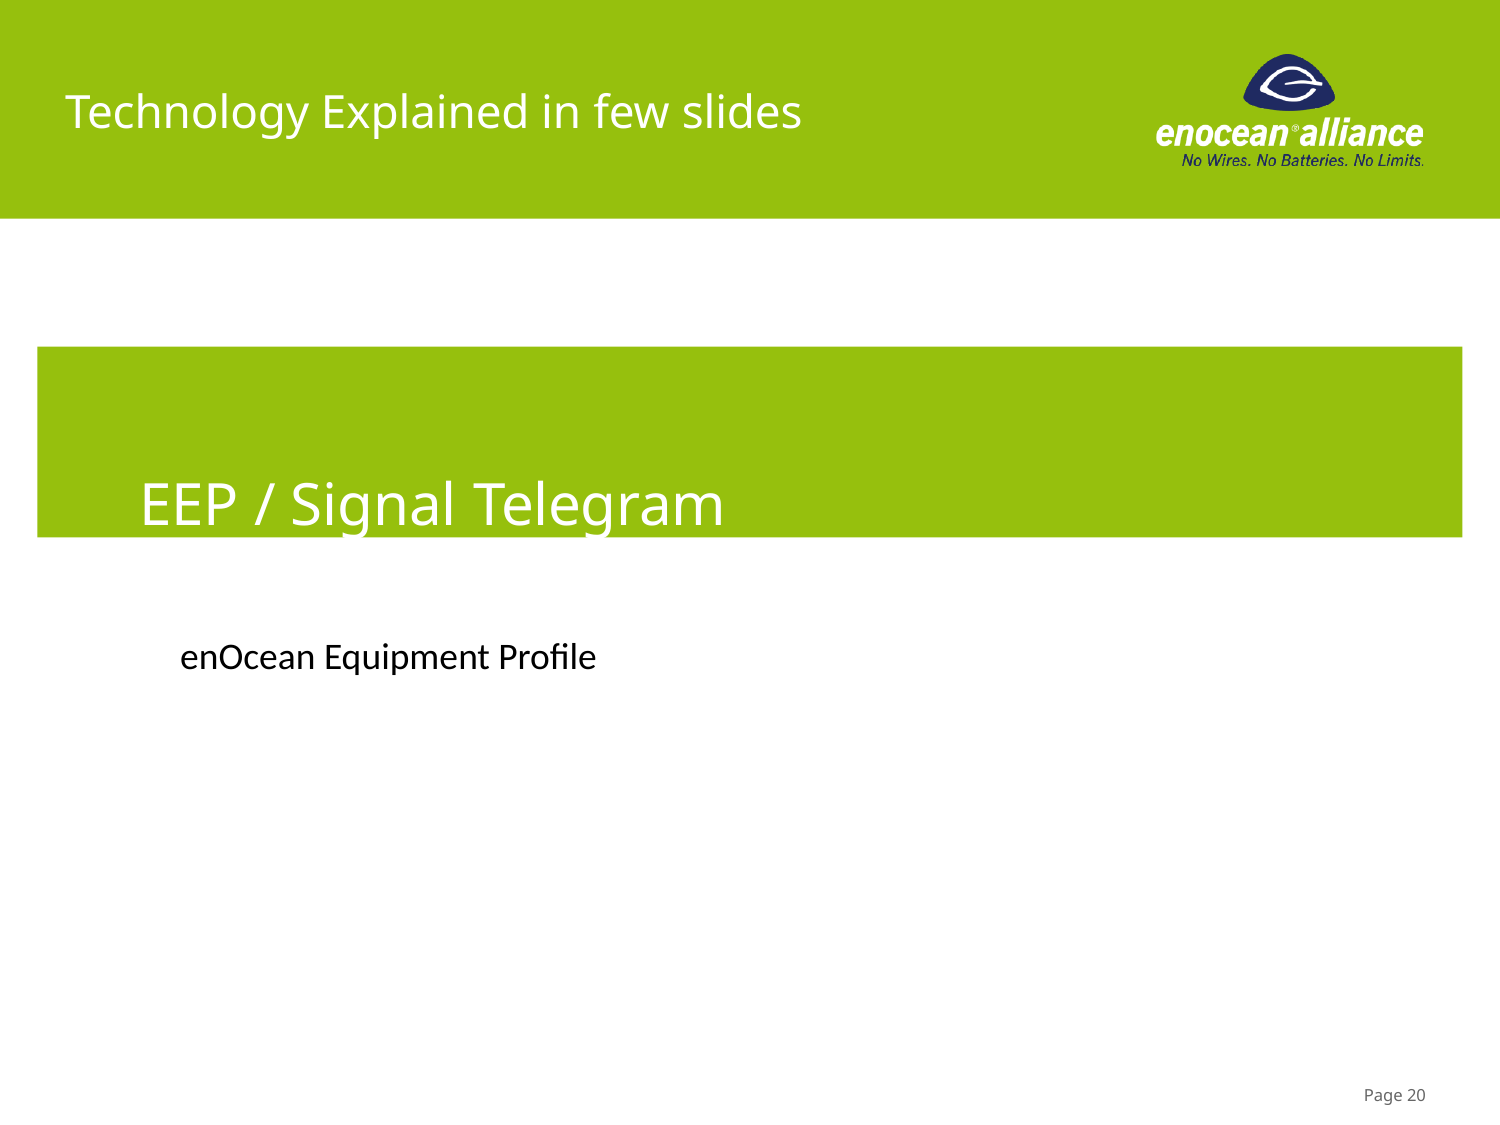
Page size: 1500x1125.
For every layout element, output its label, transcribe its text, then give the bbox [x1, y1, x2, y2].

text_box EEP / Signal Telegram [37, 346, 1463, 538]
text_box enOcean Equipment Profile [165, 624, 613, 685]
text_box Page 20 [1361, 1082, 1434, 1105]
text_box [64, 59, 1113, 161]
text_box Technology Explained in few slides [62, 80, 867, 138]
picture [1156, 54, 1424, 166]
